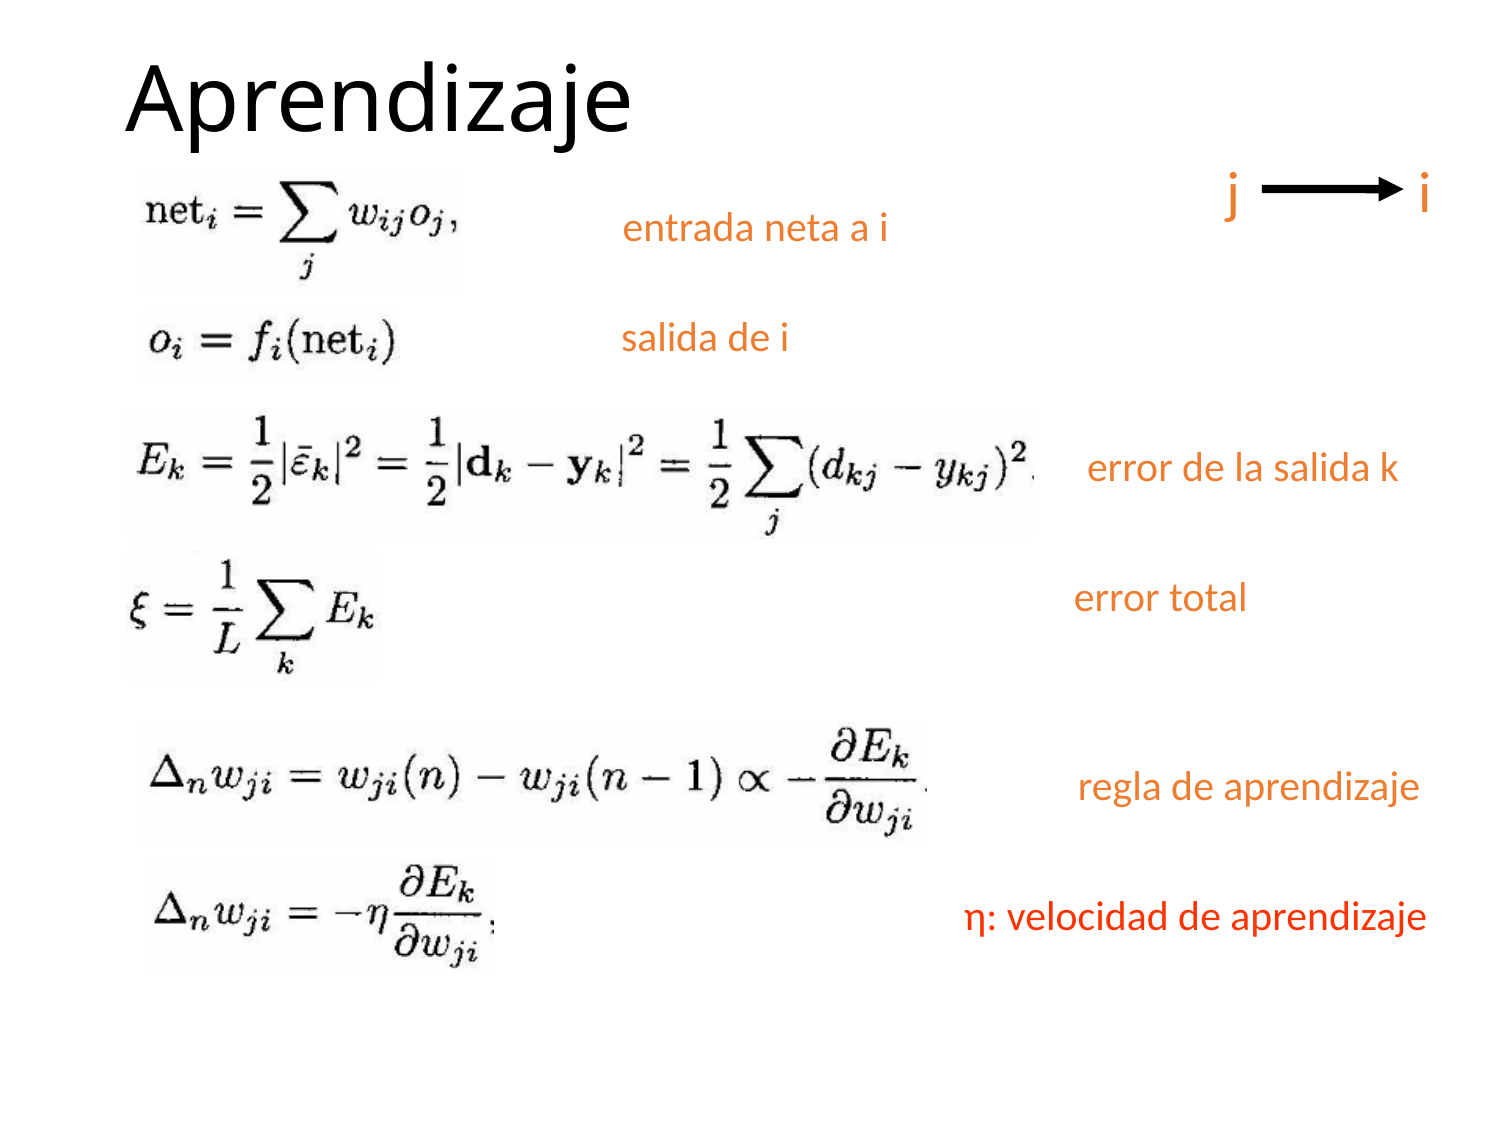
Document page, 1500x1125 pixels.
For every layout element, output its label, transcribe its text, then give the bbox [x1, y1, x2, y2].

picture [147, 857, 494, 973]
text_box [1261, 182, 1403, 196]
picture [126, 408, 1034, 540]
text_box η: velocidad de aprendizaje [949, 881, 1443, 947]
text_box i [1403, 146, 1447, 232]
text_box salida de i [606, 302, 805, 368]
picture [140, 172, 461, 292]
picture [140, 722, 928, 844]
text_box j [1211, 146, 1255, 232]
picture [140, 310, 400, 381]
text_box regla de aprendizaje [1063, 751, 1436, 817]
text_box entrada neta a i [608, 192, 904, 258]
text_box error total [1059, 562, 1263, 628]
picture [126, 550, 381, 682]
text_box error de la salida k [1072, 432, 1415, 498]
title Aprendizaje [109, 0, 1404, 211]
